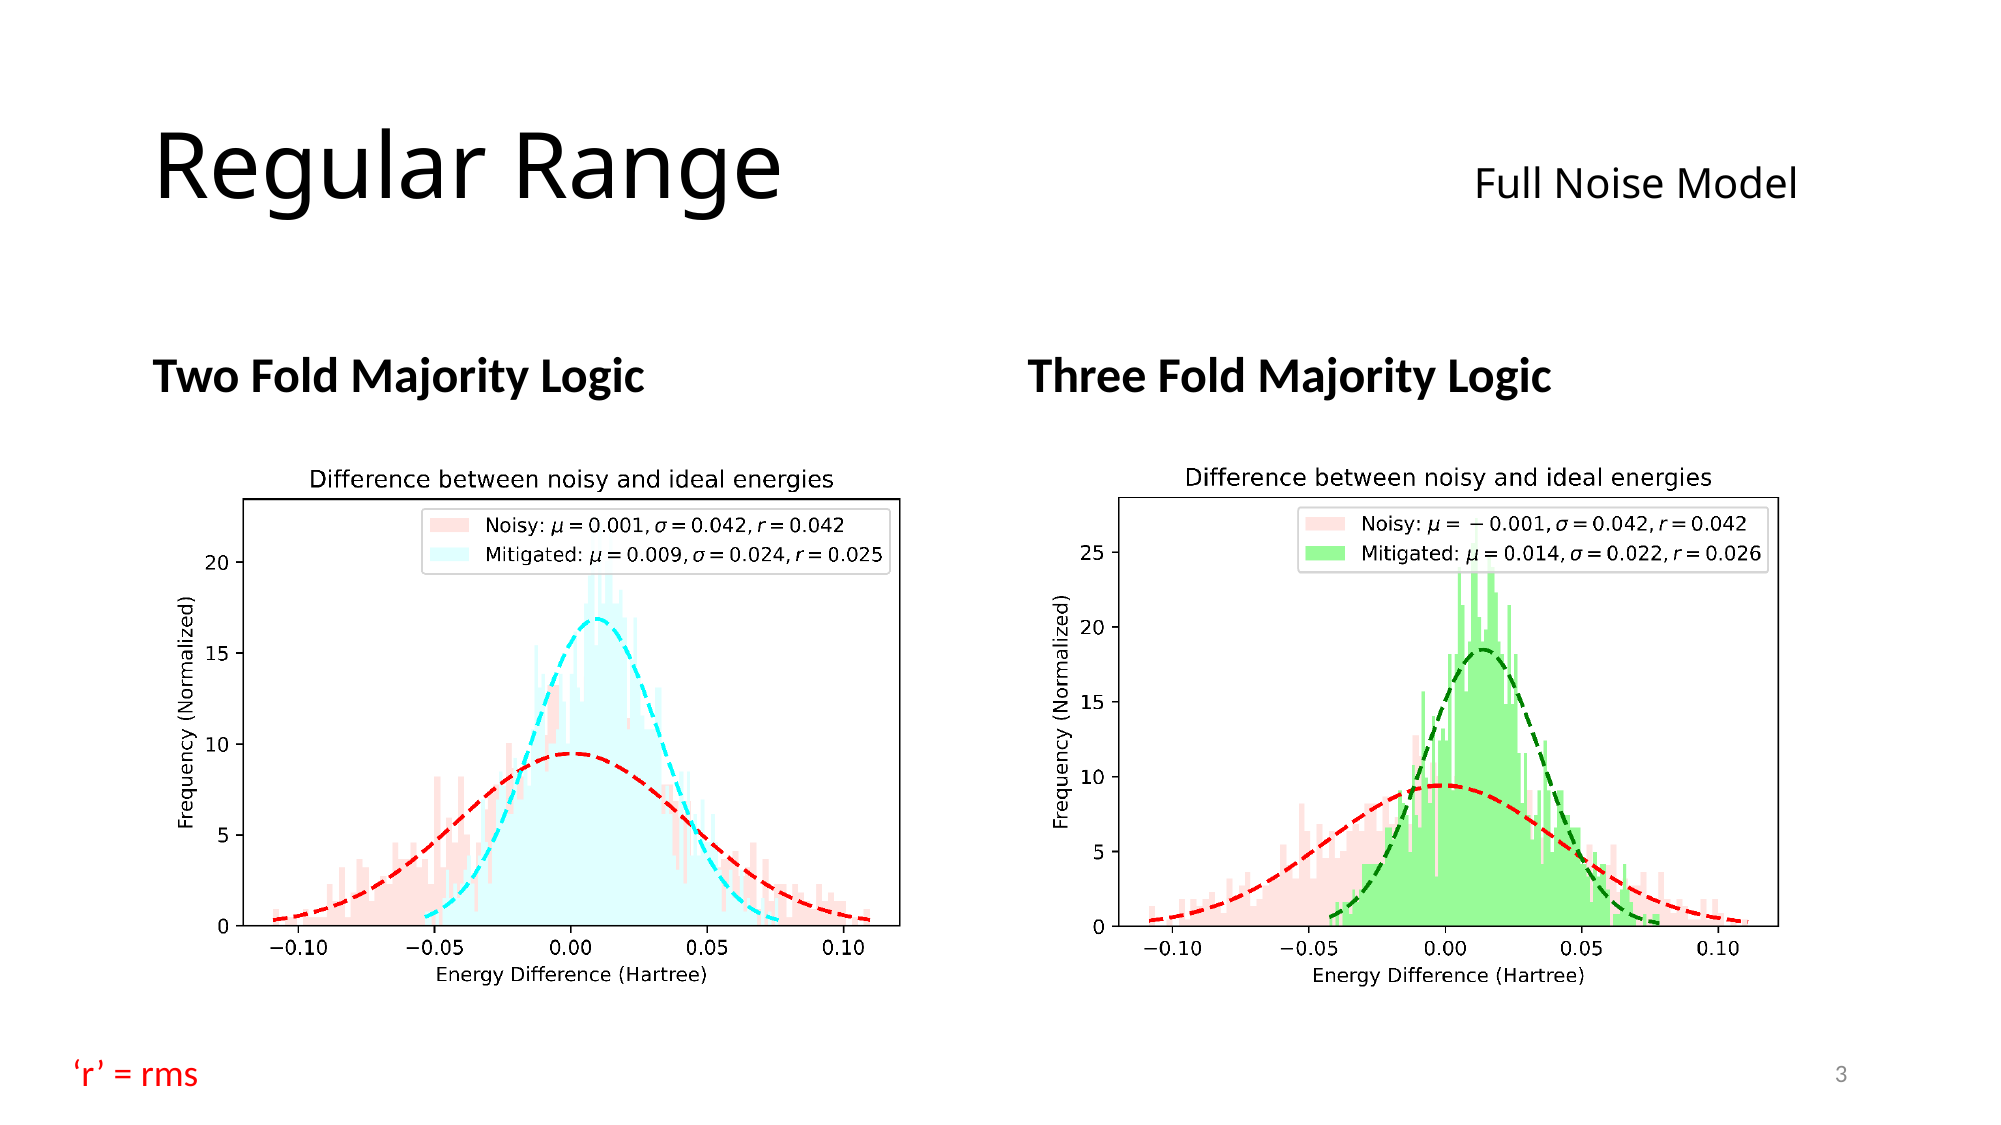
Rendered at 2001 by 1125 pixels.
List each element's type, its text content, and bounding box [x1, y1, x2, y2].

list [1012, 429, 1863, 997]
text_box ‘r’ = rms [57, 1041, 279, 1102]
list Two Fold Majority Logic [137, 275, 984, 411]
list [137, 431, 984, 996]
slide_number 3 [1412, 1042, 1863, 1103]
list Three Fold Majority Logic [1012, 275, 1863, 411]
